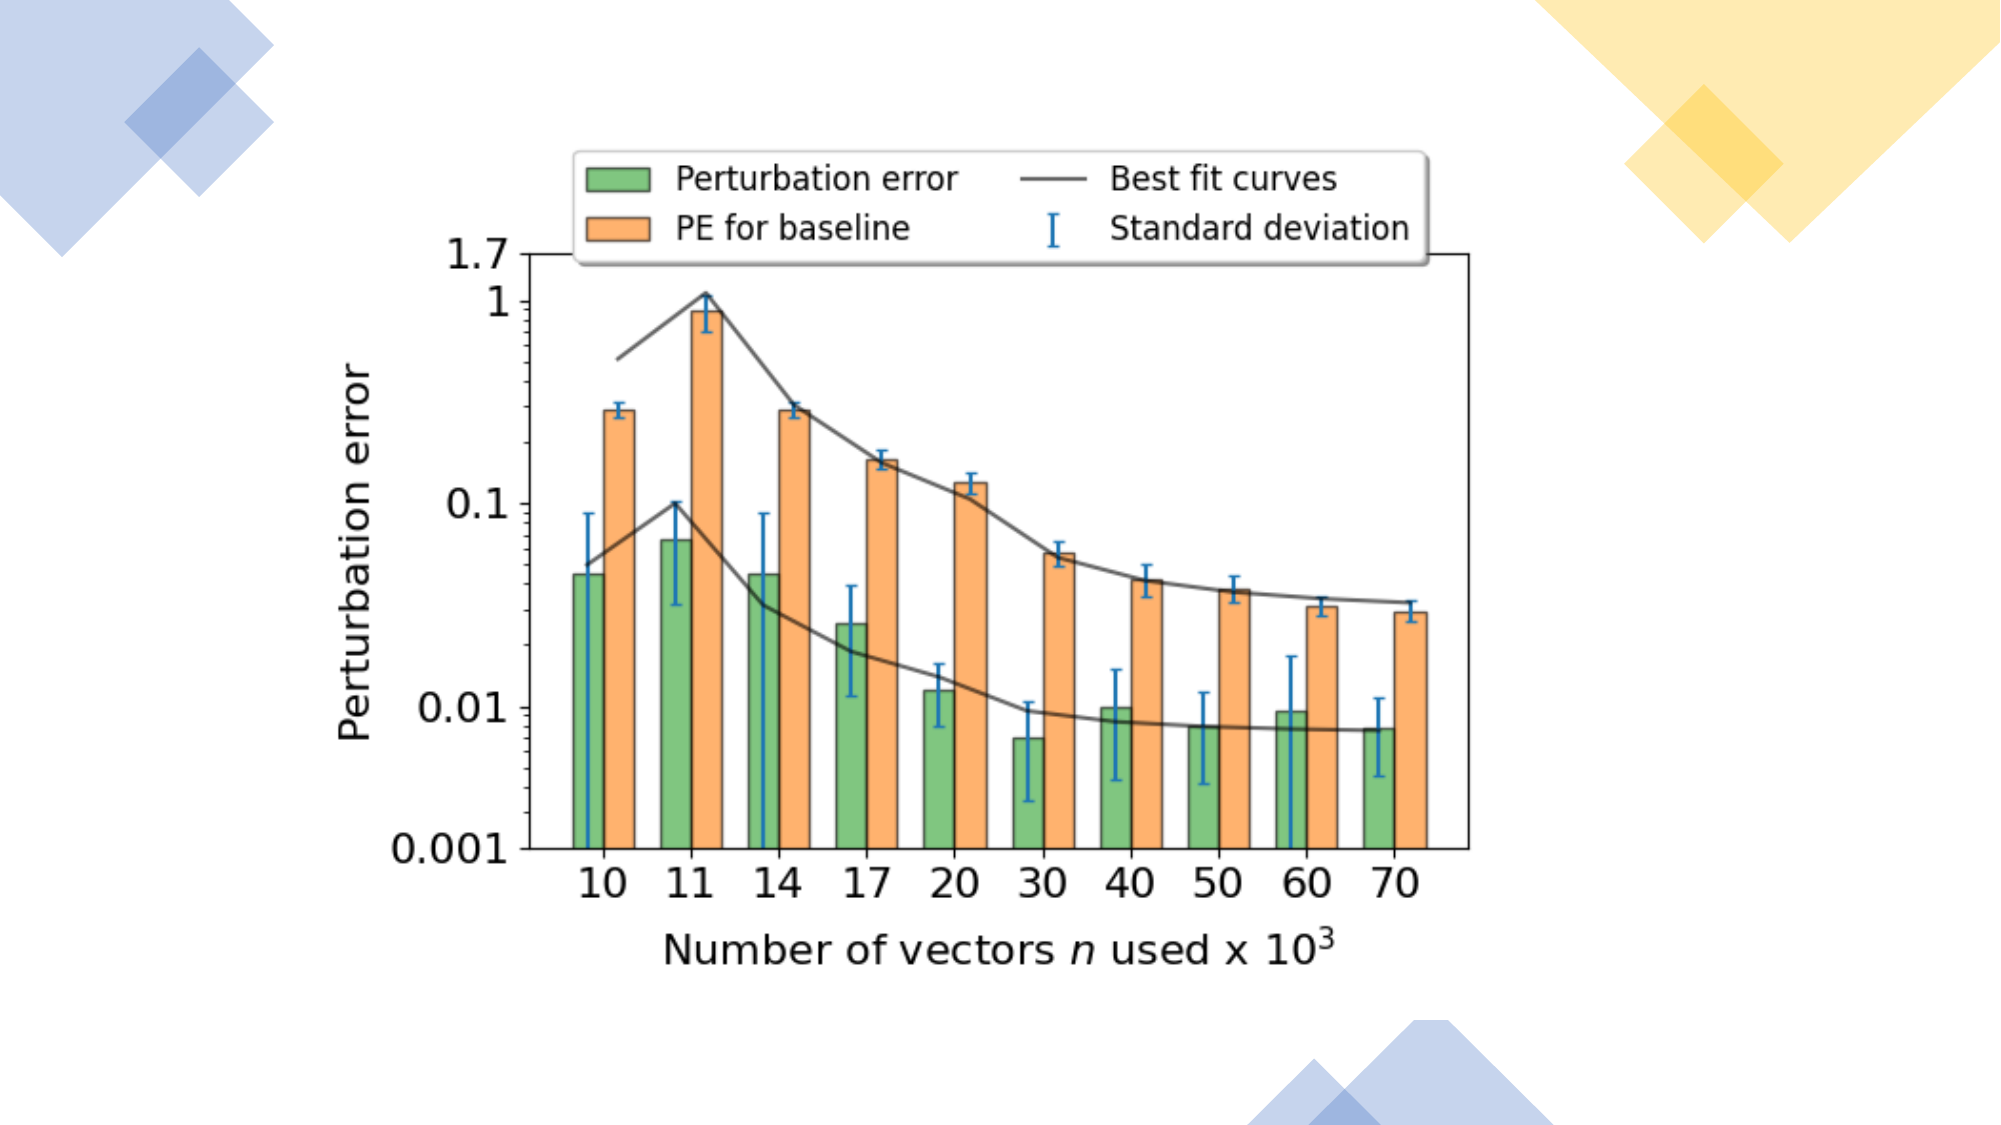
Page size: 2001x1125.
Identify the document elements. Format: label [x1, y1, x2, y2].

text_box [1245, 1057, 1383, 1125]
text_box [1622, 124, 1746, 245]
text_box [0, 0, 2000, 1125]
text_box [1533, 0, 2000, 245]
list [295, 105, 1514, 1020]
text_box [0, 0, 276, 259]
text_box [122, 45, 276, 199]
text_box [1345, 1020, 1556, 1125]
